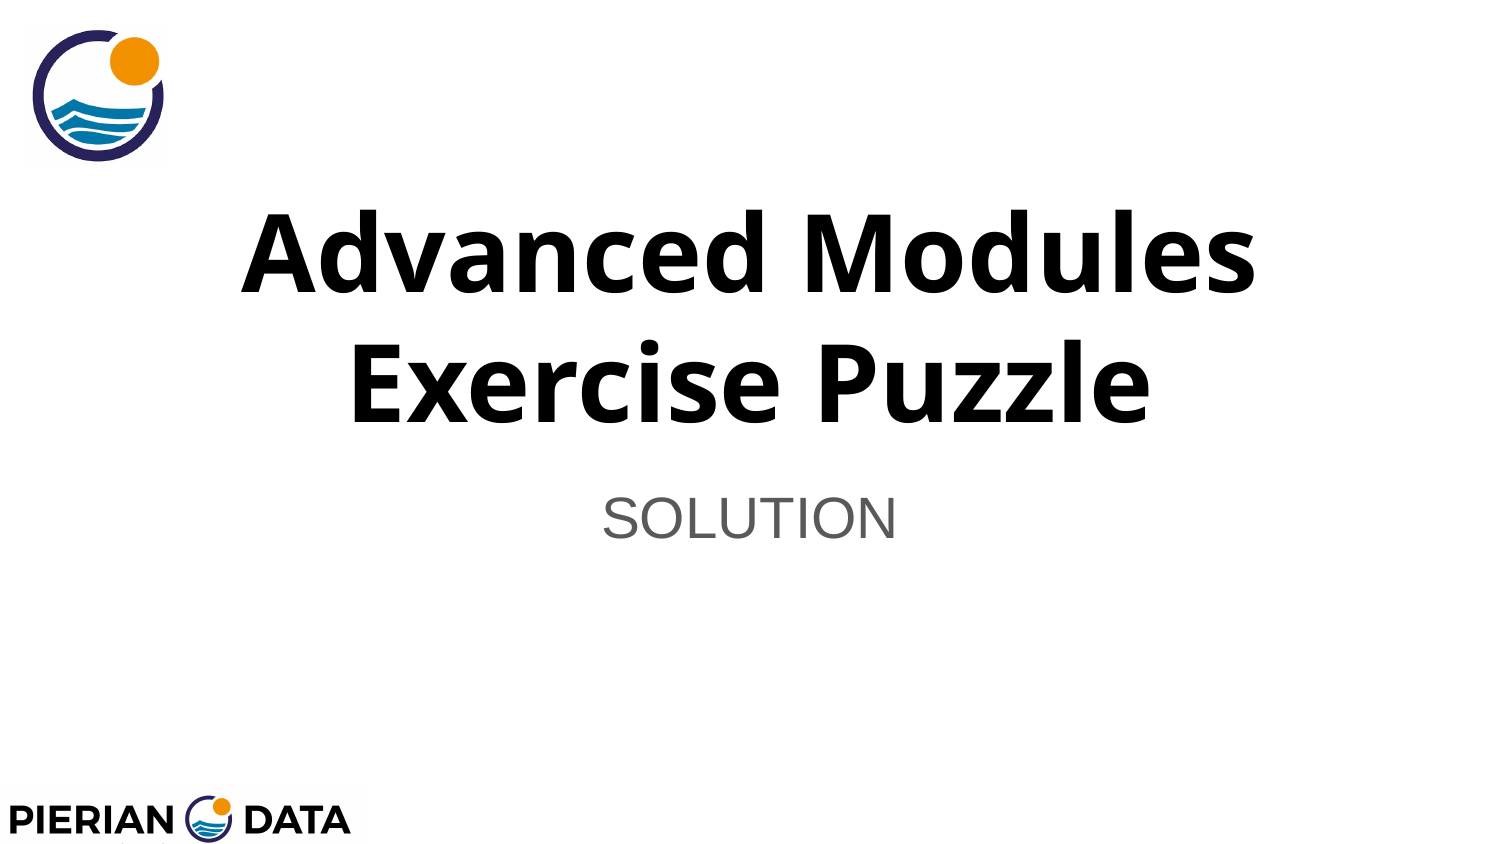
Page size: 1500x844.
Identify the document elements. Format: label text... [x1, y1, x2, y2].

subtitle SOLUTION [51, 464, 1449, 595]
title Advanced Modules Exercise Puzzle [51, 122, 1449, 459]
picture [24, 24, 172, 167]
picture [0, 787, 368, 844]
